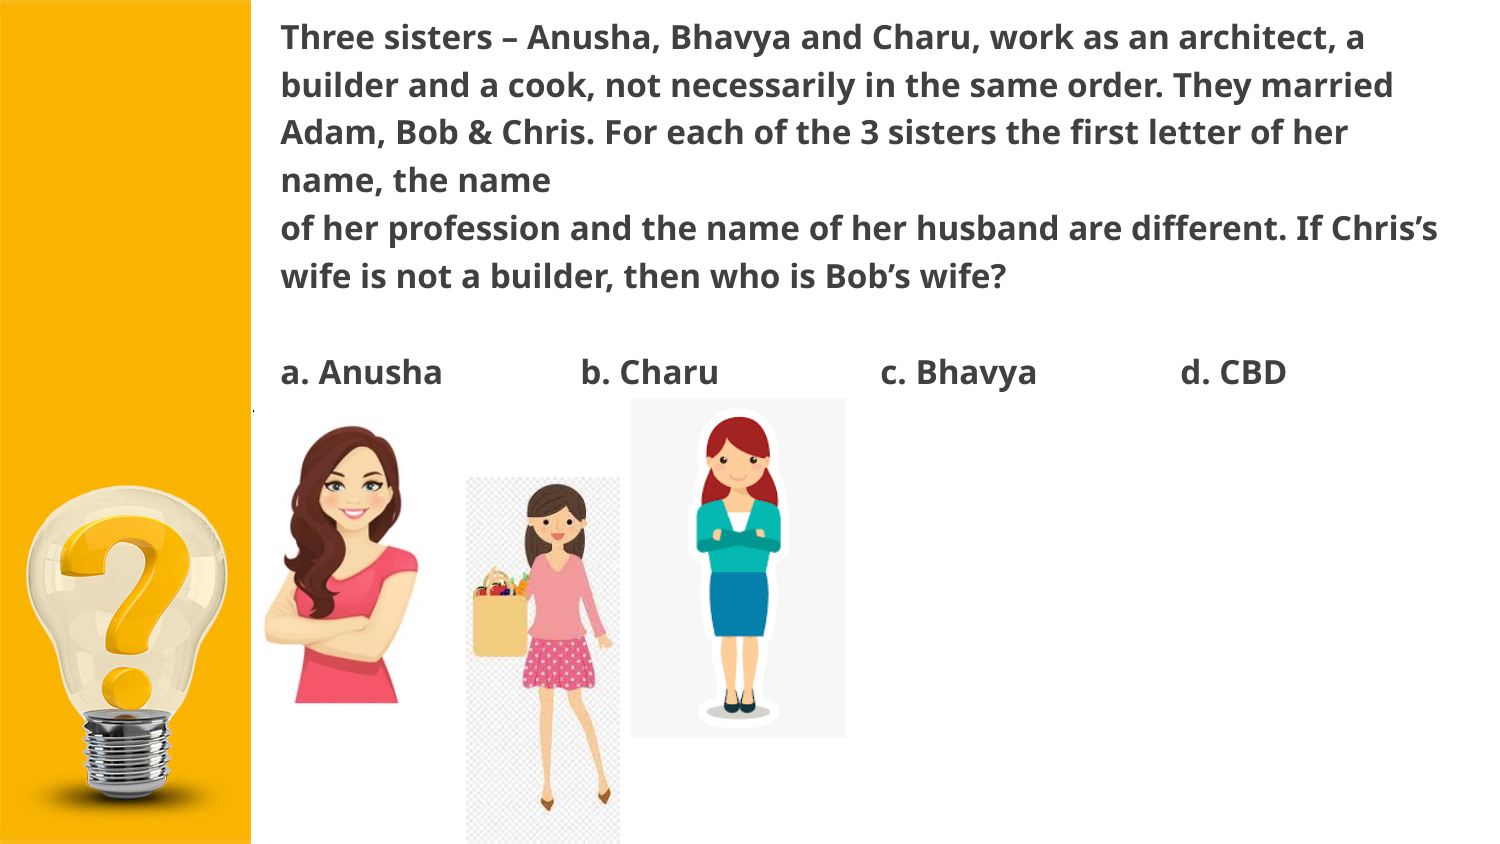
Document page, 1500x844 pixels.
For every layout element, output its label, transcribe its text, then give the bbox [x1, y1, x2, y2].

list Three sisters – Anusha, Bhavya and Charu, work as an architect, a builder and a cook, not necessarily in the same order. They married Adam, Bob & Chris. For each of the 3 sisters the first letter of her name, the name of her profession and the name of her husband are different. If Chris’s wife is not a builder, then who is Bob’s wife? a. Anusha b. Charu c. Bhavya d. CBD [265, 23, 1477, 434]
picture [0, 0, 1500, 844]
